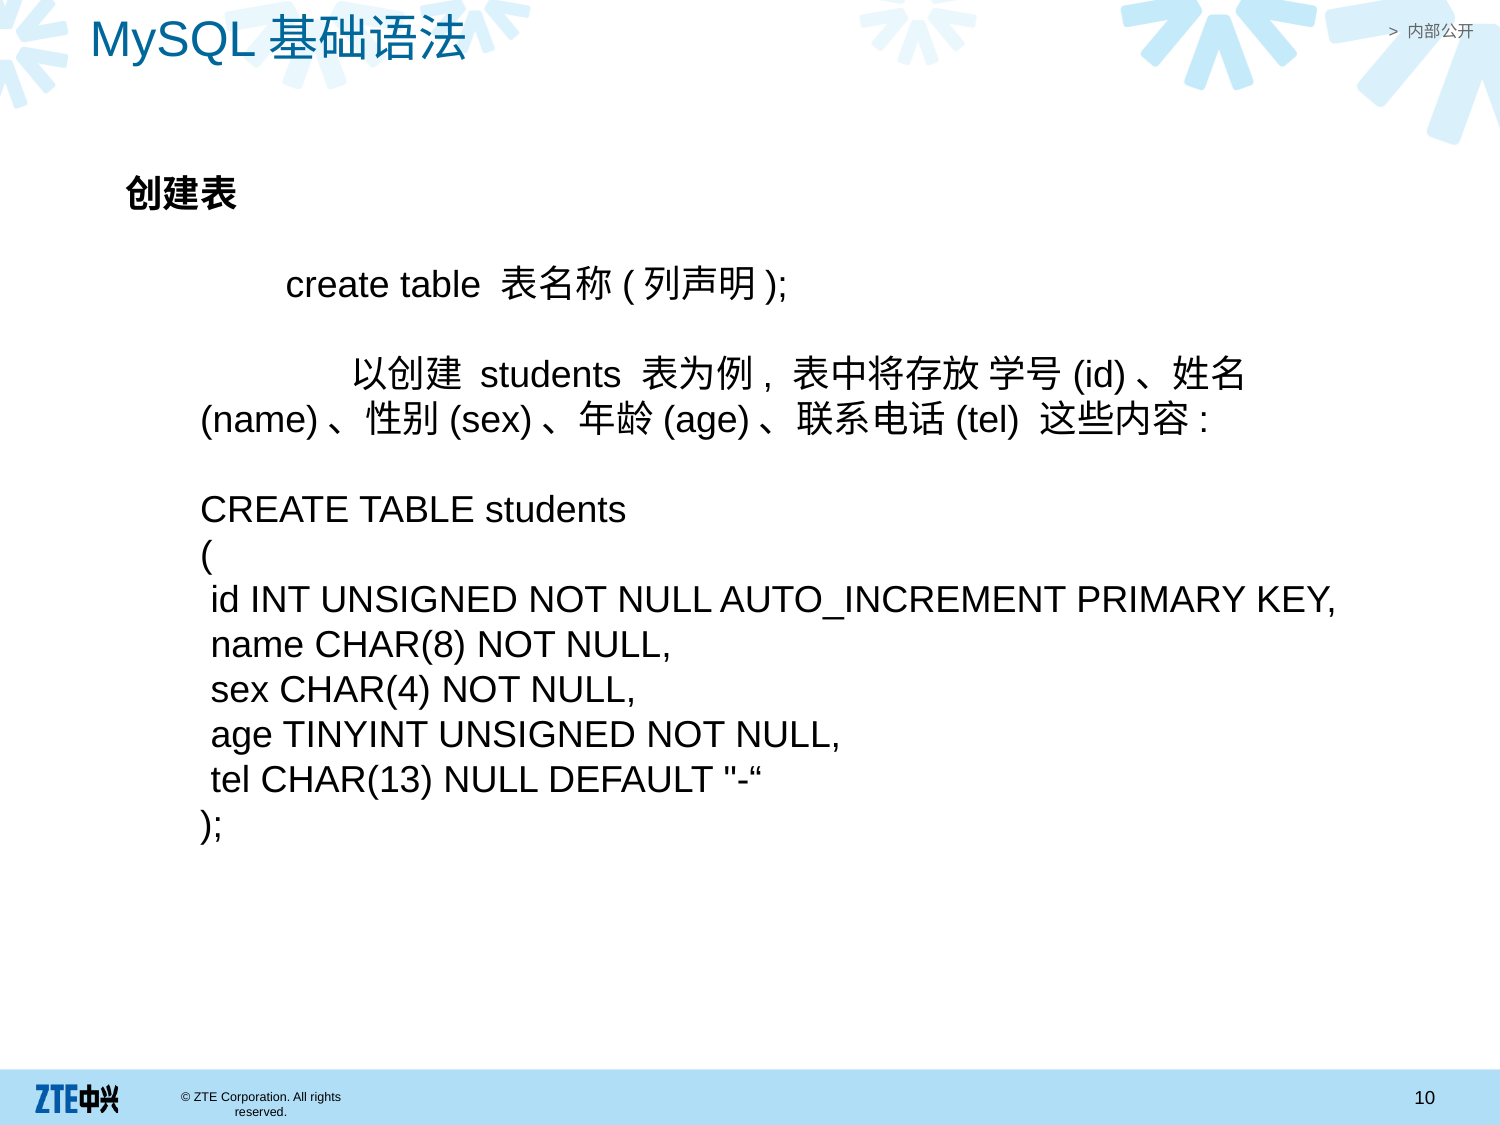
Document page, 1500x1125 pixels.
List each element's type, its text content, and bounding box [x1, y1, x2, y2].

picture [0, 0, 1500, 1125]
text_box 创建表 create table 表名称(列声明); 以创建 students 表为例, 表中将存放 学号(id)、姓名(name)、性别(sex)、年龄(age)、联系电话(tel) 这些内容: CREATE TABLE students ( id INT UNSIGNED NOT NULL AUTO_INCREMENT PRIMARY KEY, name CHAR(8) NOT NULL, sex CHAR(4) NOT NULL, age TINYINT UNSIGNED NOT NULL, tel CHAR(13) NULL DEFAULT "-“ ); [110, 162, 1425, 853]
slide_number 10 [1362, 1067, 1488, 1125]
text_box MySQL基础语法 [74, 0, 1425, 74]
